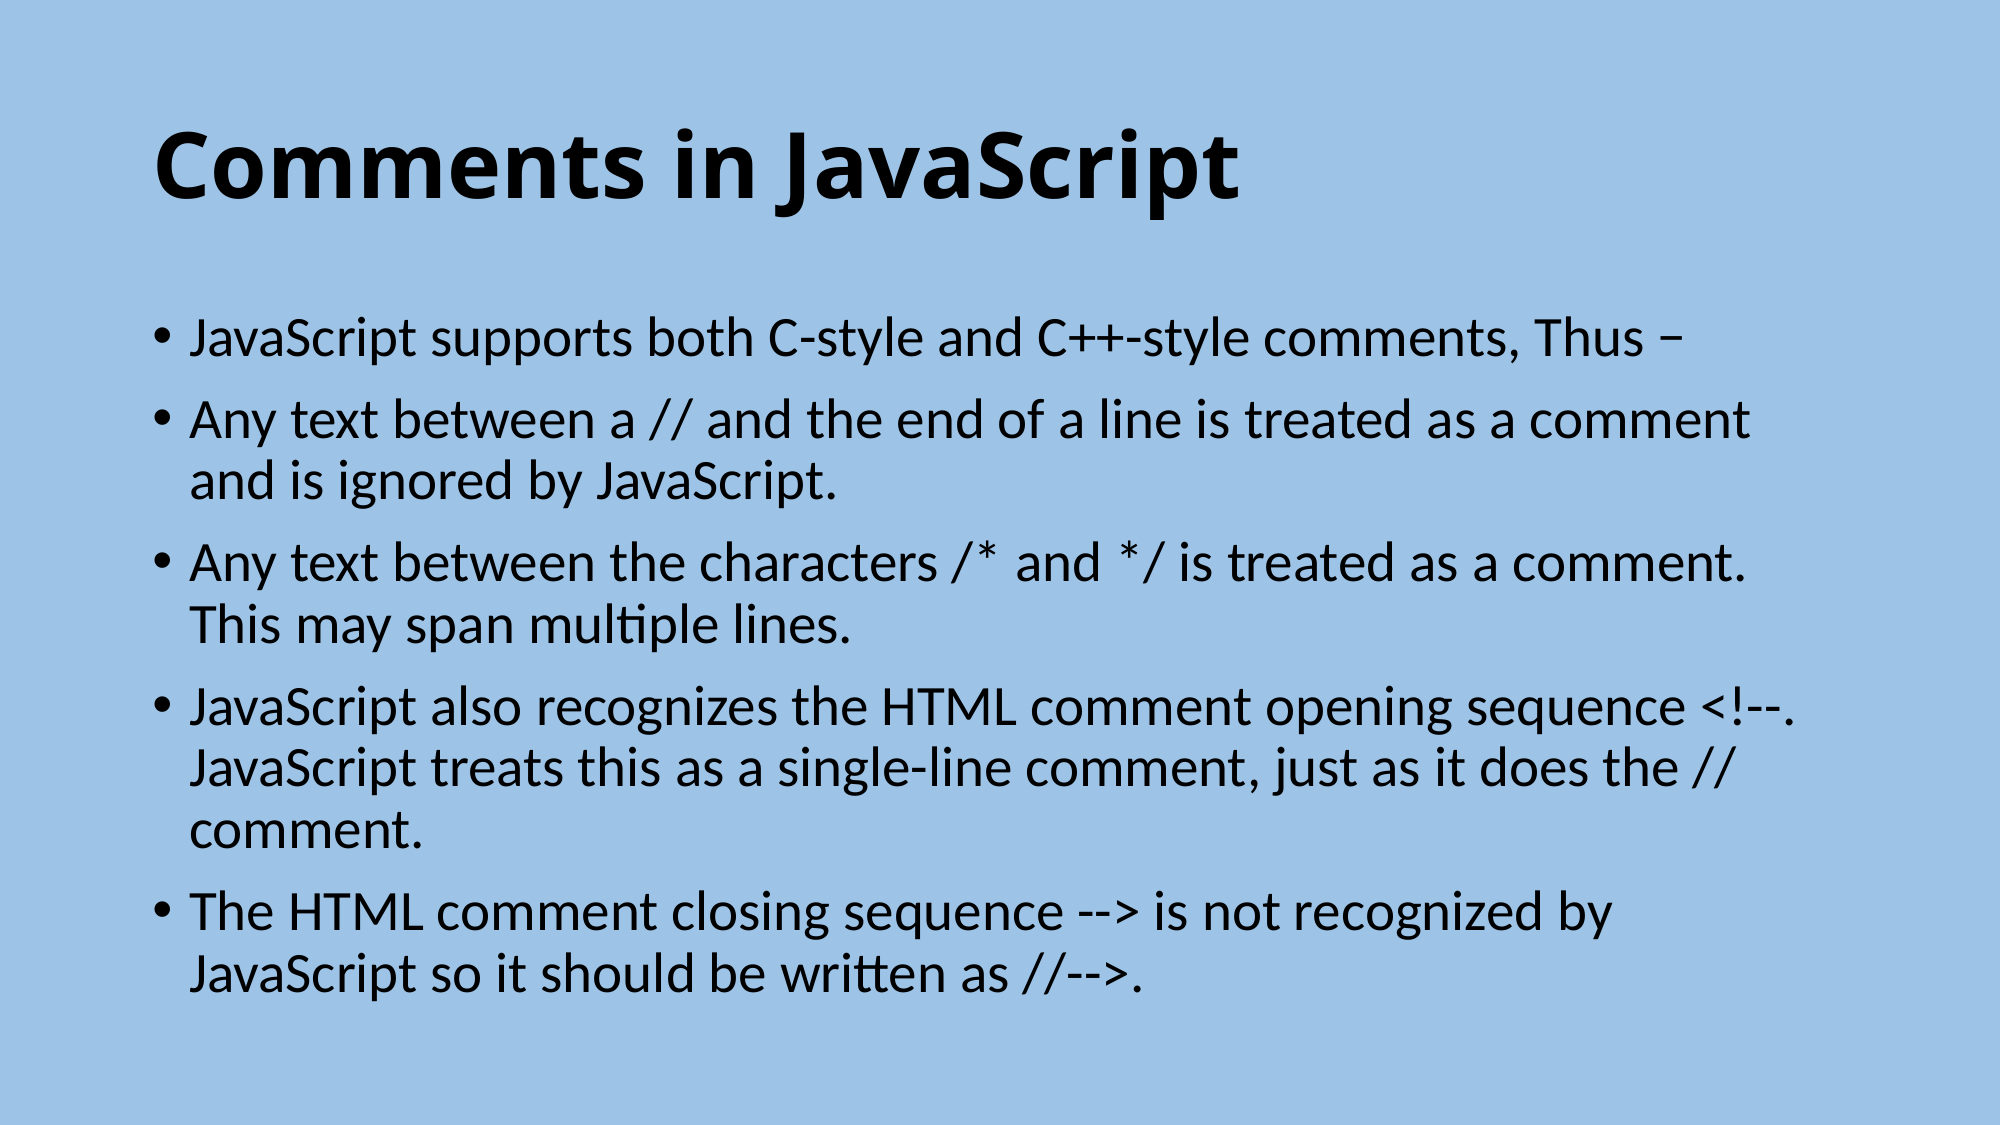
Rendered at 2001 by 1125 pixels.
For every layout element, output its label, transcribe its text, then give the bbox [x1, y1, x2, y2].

title Comments in JavaScript [137, 59, 1863, 278]
list JavaScript supports both C-style and C++-style comments, Thus − Any text between a // and the end of a line is treated as a comment and is ignored by JavaScript. Any text between the characters /* and */ is treated as a comment. This may span multiple lines. JavaScript also recognizes the HTML comment opening sequence <!--. JavaScript treats this as a single-line comment, just as it does the // comment. The HTML comment closing sequence --> is not recognized by JavaScript so it should be written as //-->. [137, 299, 1863, 1014]
